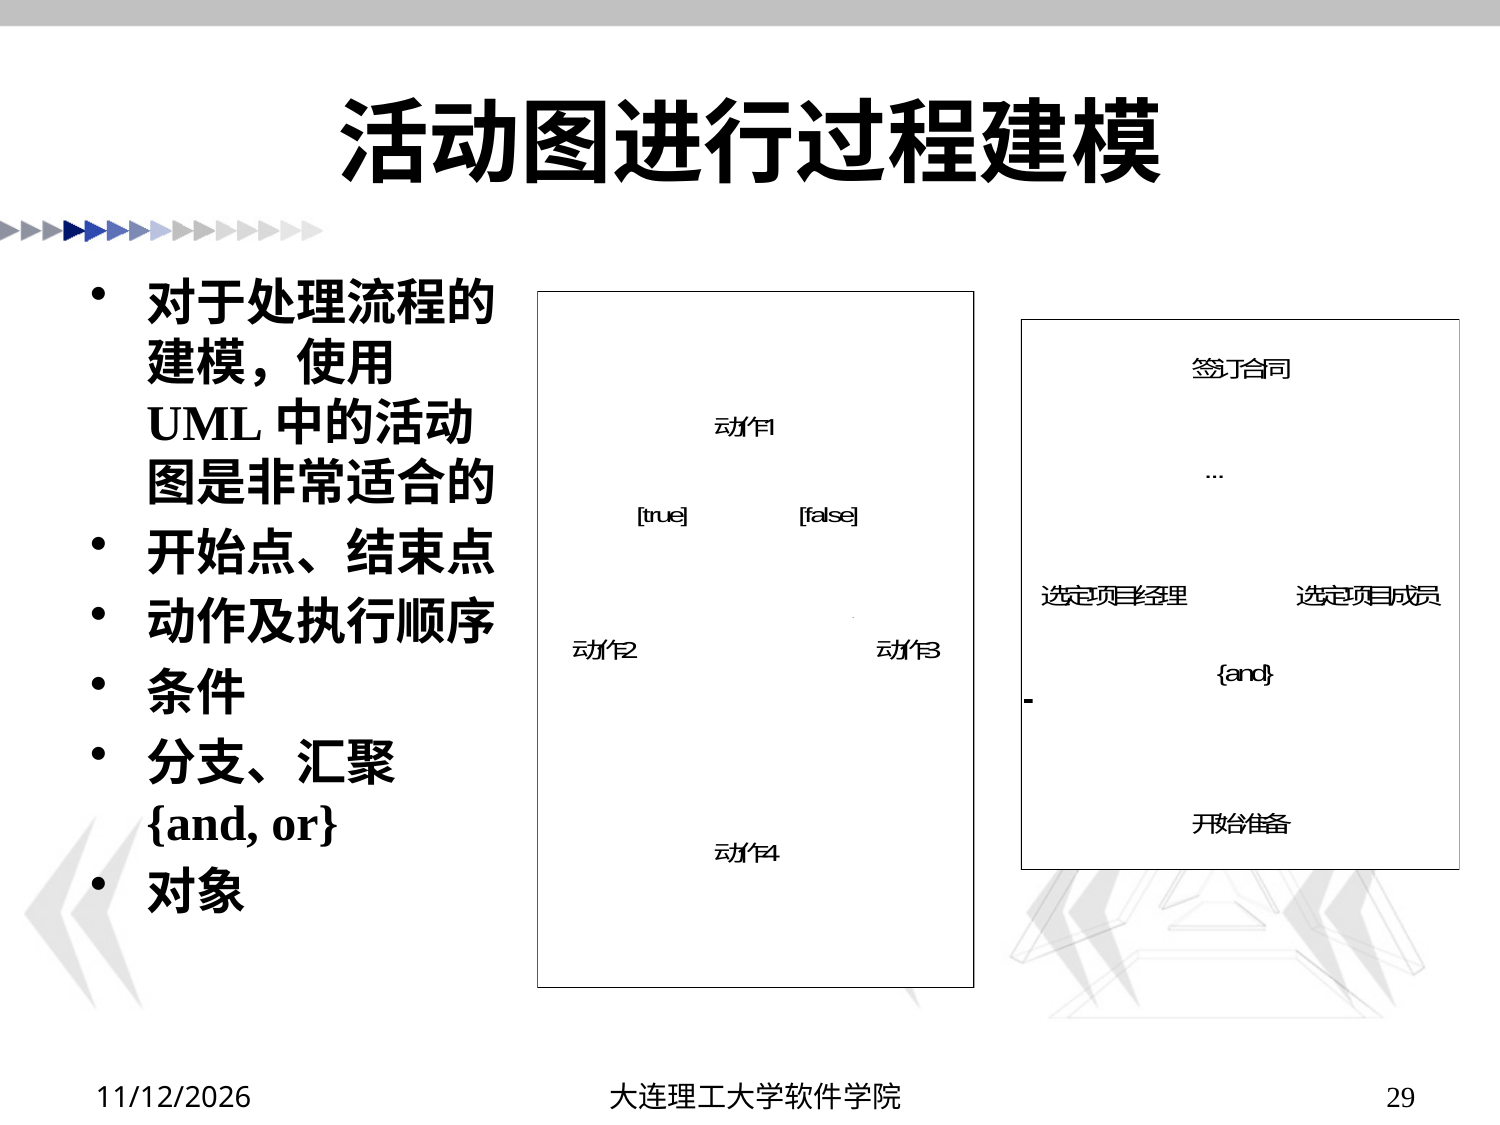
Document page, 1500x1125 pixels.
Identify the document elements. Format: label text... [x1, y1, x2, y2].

picture [0, 0, 1500, 1125]
list 对于处理流程的建模，使用UML中的活动图是非常适合的 开始点、结束点 动作及执行顺序 条件 分支、汇聚 {and, or} 对象 [74, 262, 538, 1012]
footer 大连理工大学软件学院 [517, 1070, 994, 1114]
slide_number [80, 1070, 431, 1114]
slide_number 29 [1080, 1070, 1431, 1114]
title 活动图进行过程建模 [74, 44, 1426, 233]
